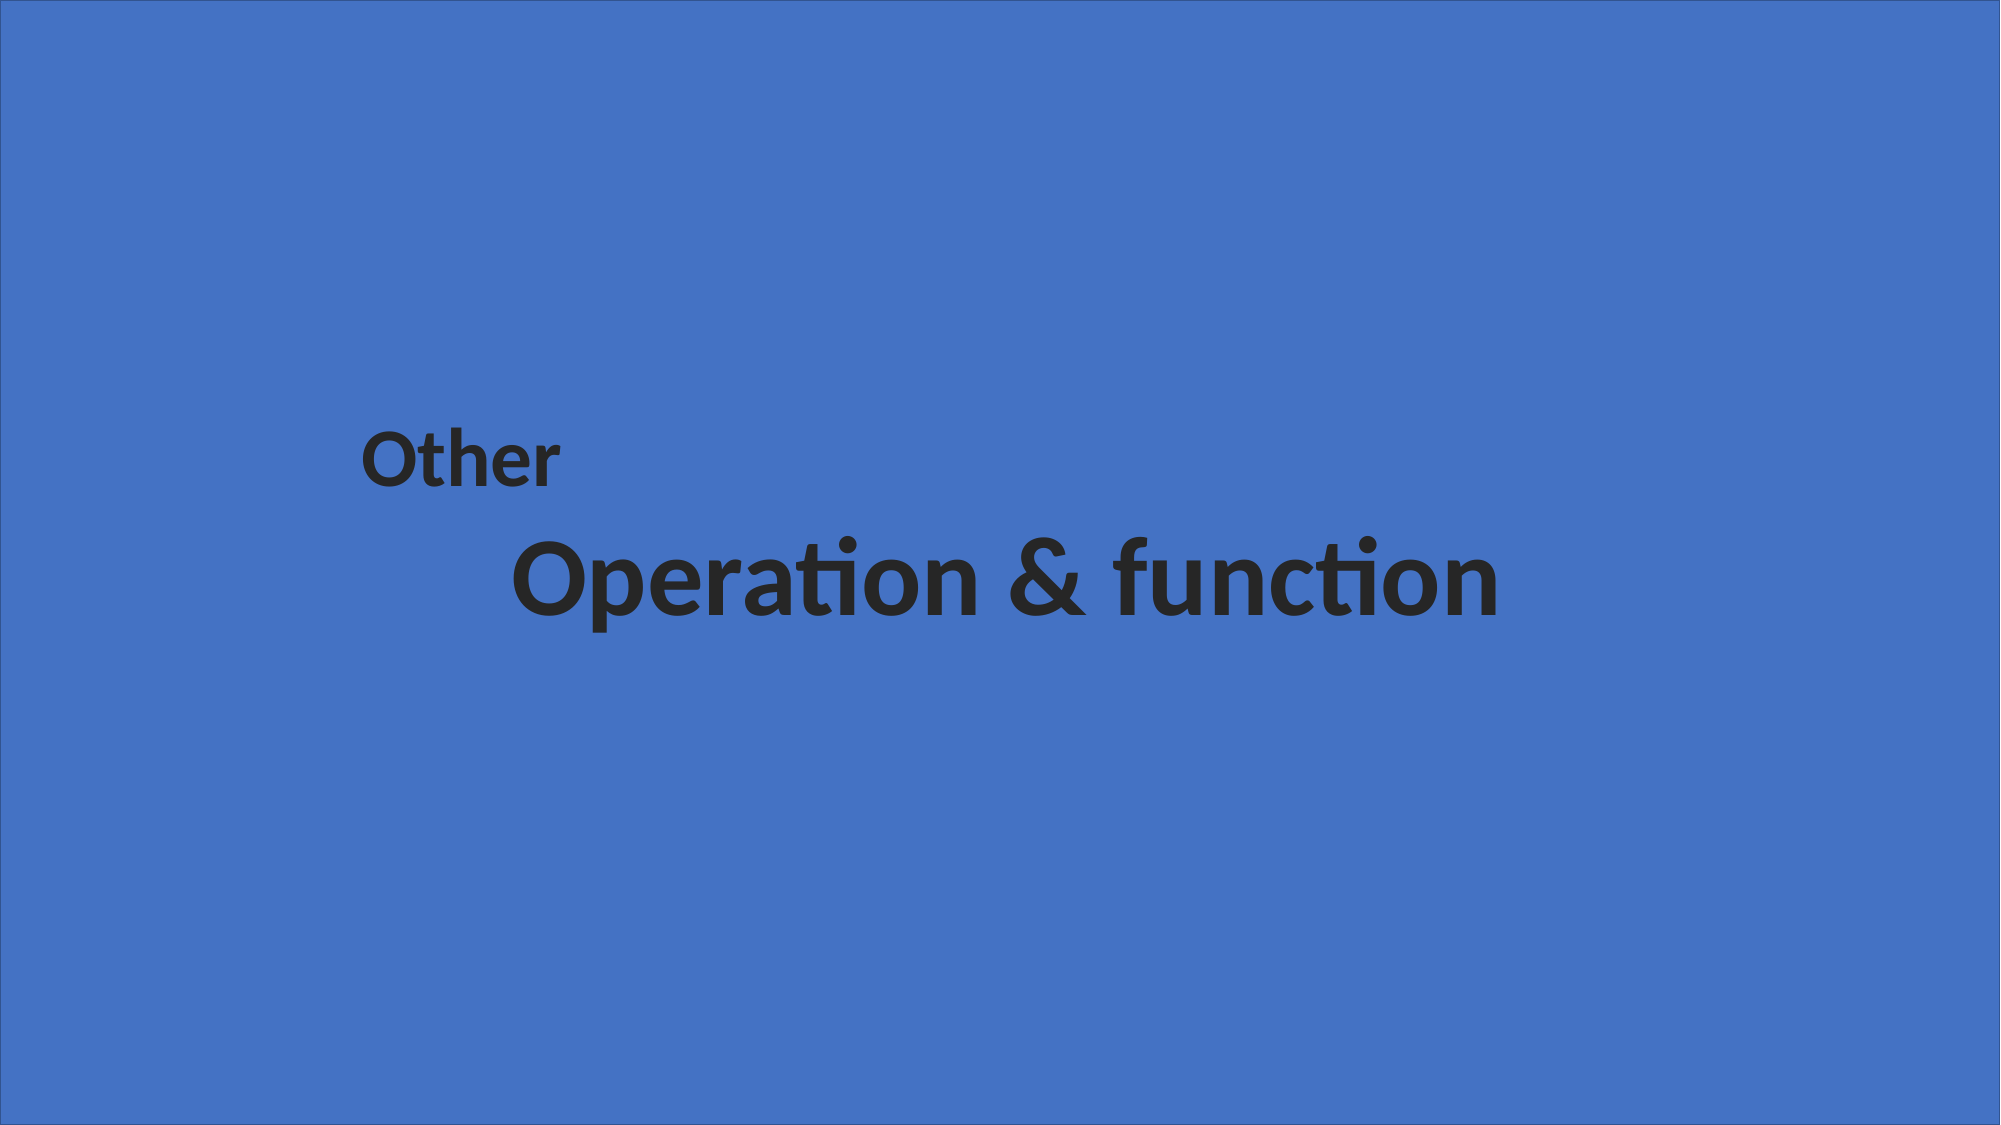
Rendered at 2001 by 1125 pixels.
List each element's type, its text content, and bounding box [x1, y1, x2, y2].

text_box [0, 0, 2000, 1125]
text_box Other Operation & function [346, 395, 1528, 646]
